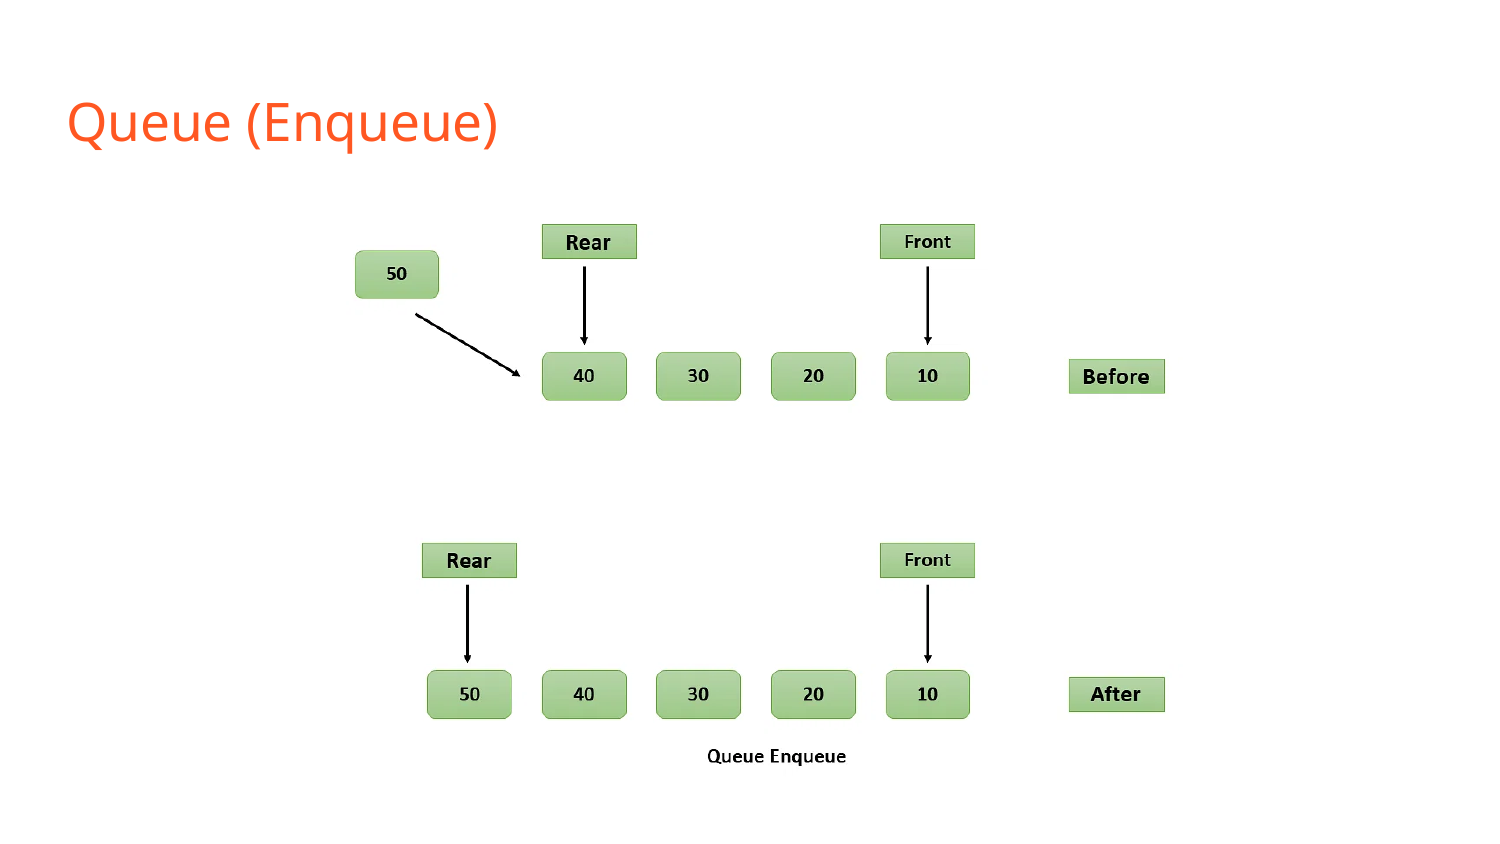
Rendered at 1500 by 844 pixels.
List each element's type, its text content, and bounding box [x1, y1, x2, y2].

title Queue (Enqueue) [51, 72, 1449, 167]
picture [192, 189, 1308, 817]
